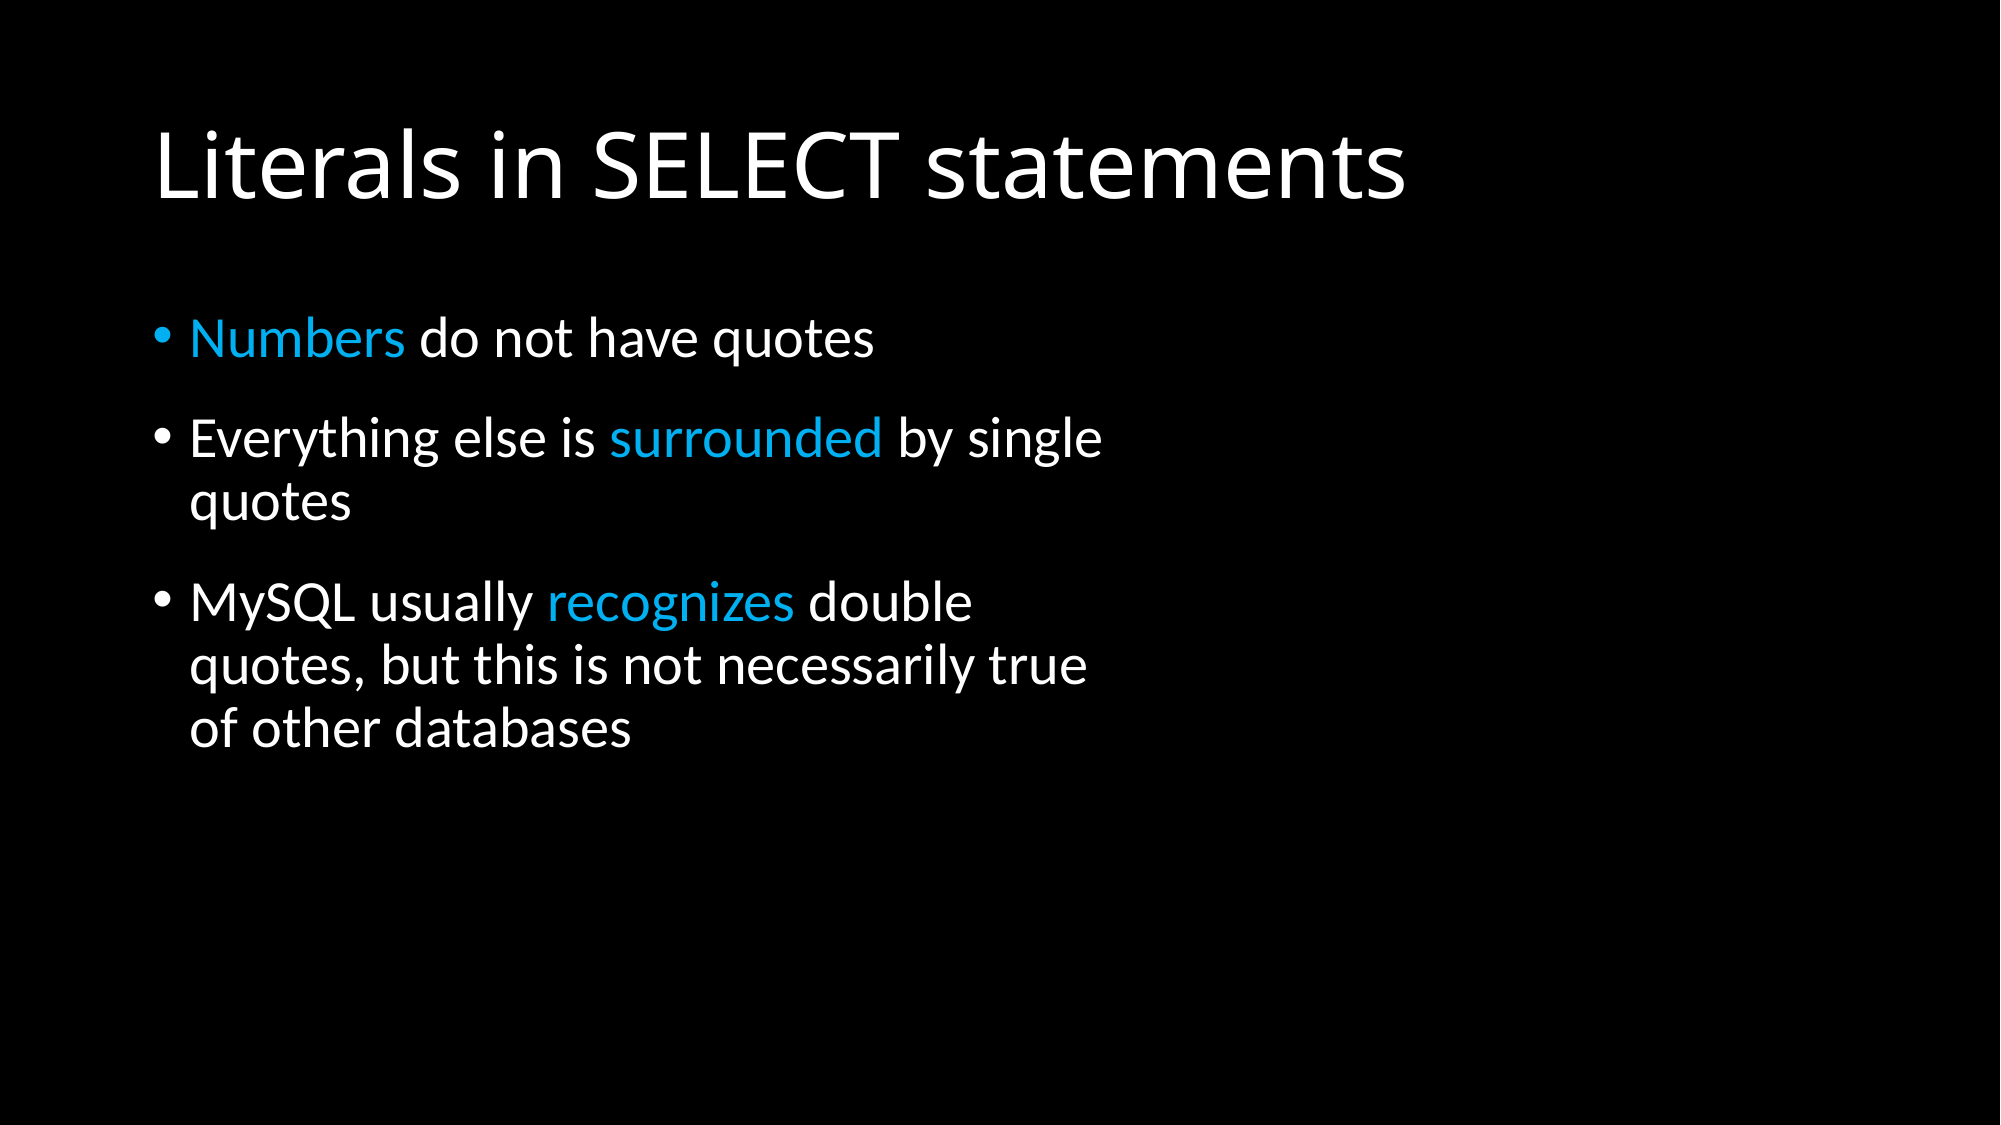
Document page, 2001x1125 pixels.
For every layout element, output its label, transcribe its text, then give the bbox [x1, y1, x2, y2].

list Numbers do not have quotes Everything else is surrounded by single quotes MySQL usually recognizes double quotes, but this is not necessarily true of other databases [137, 299, 1136, 1014]
title Literals in SELECT statements [137, 59, 1863, 278]
